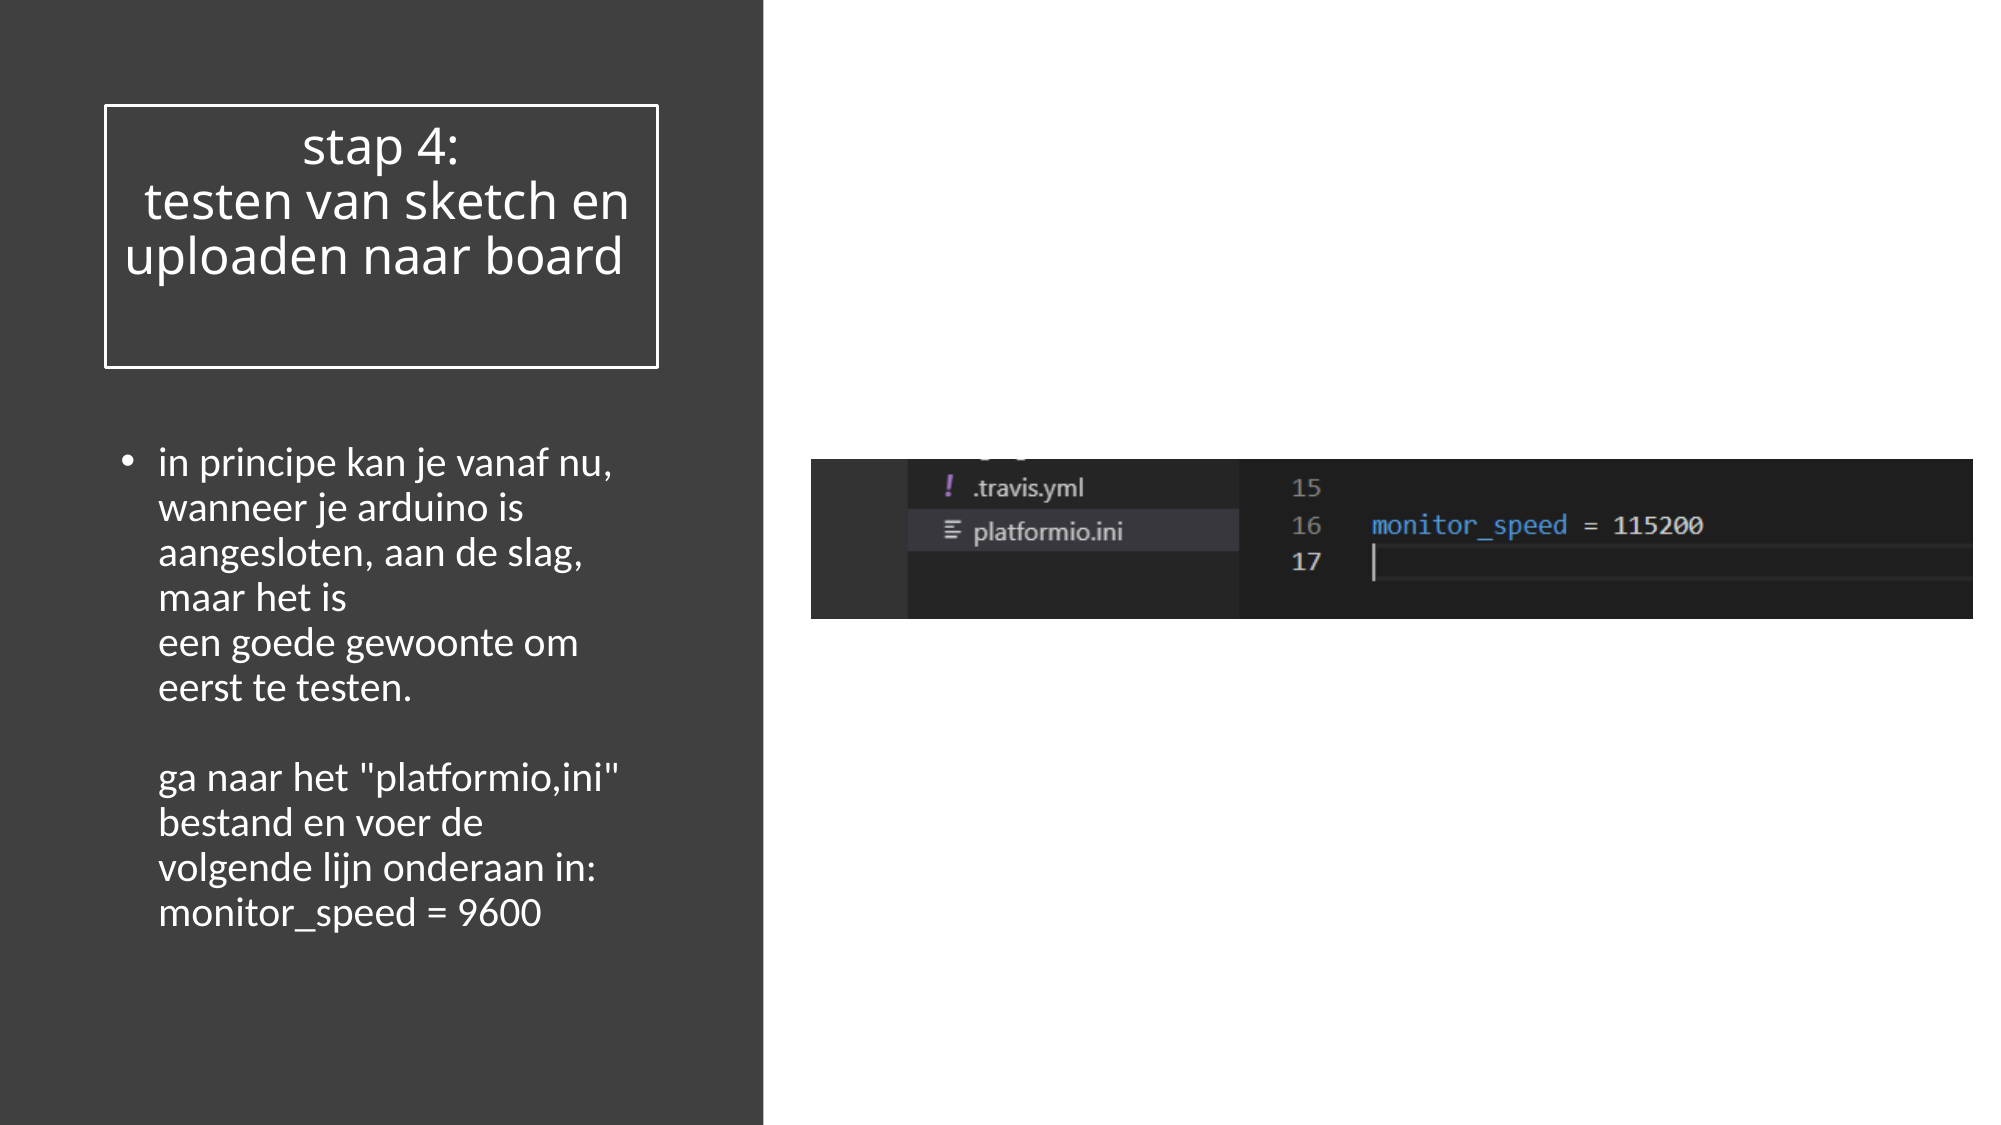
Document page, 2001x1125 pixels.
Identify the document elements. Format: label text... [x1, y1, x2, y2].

list in principe kan je vanaf nu, wanneer je arduino is aangesloten, aan de slag, maar het is een goede gewoonte om eerst te testen. ga naar het "platformio,ini" bestand en voer de volgende lijn onderaan in: monitor_speed = 9600 [105, 432, 658, 994]
text_box [0, 0, 764, 1125]
title stap 4: testen van sketch en uploaden naar board [105, 105, 658, 368]
picture [811, 459, 1973, 619]
